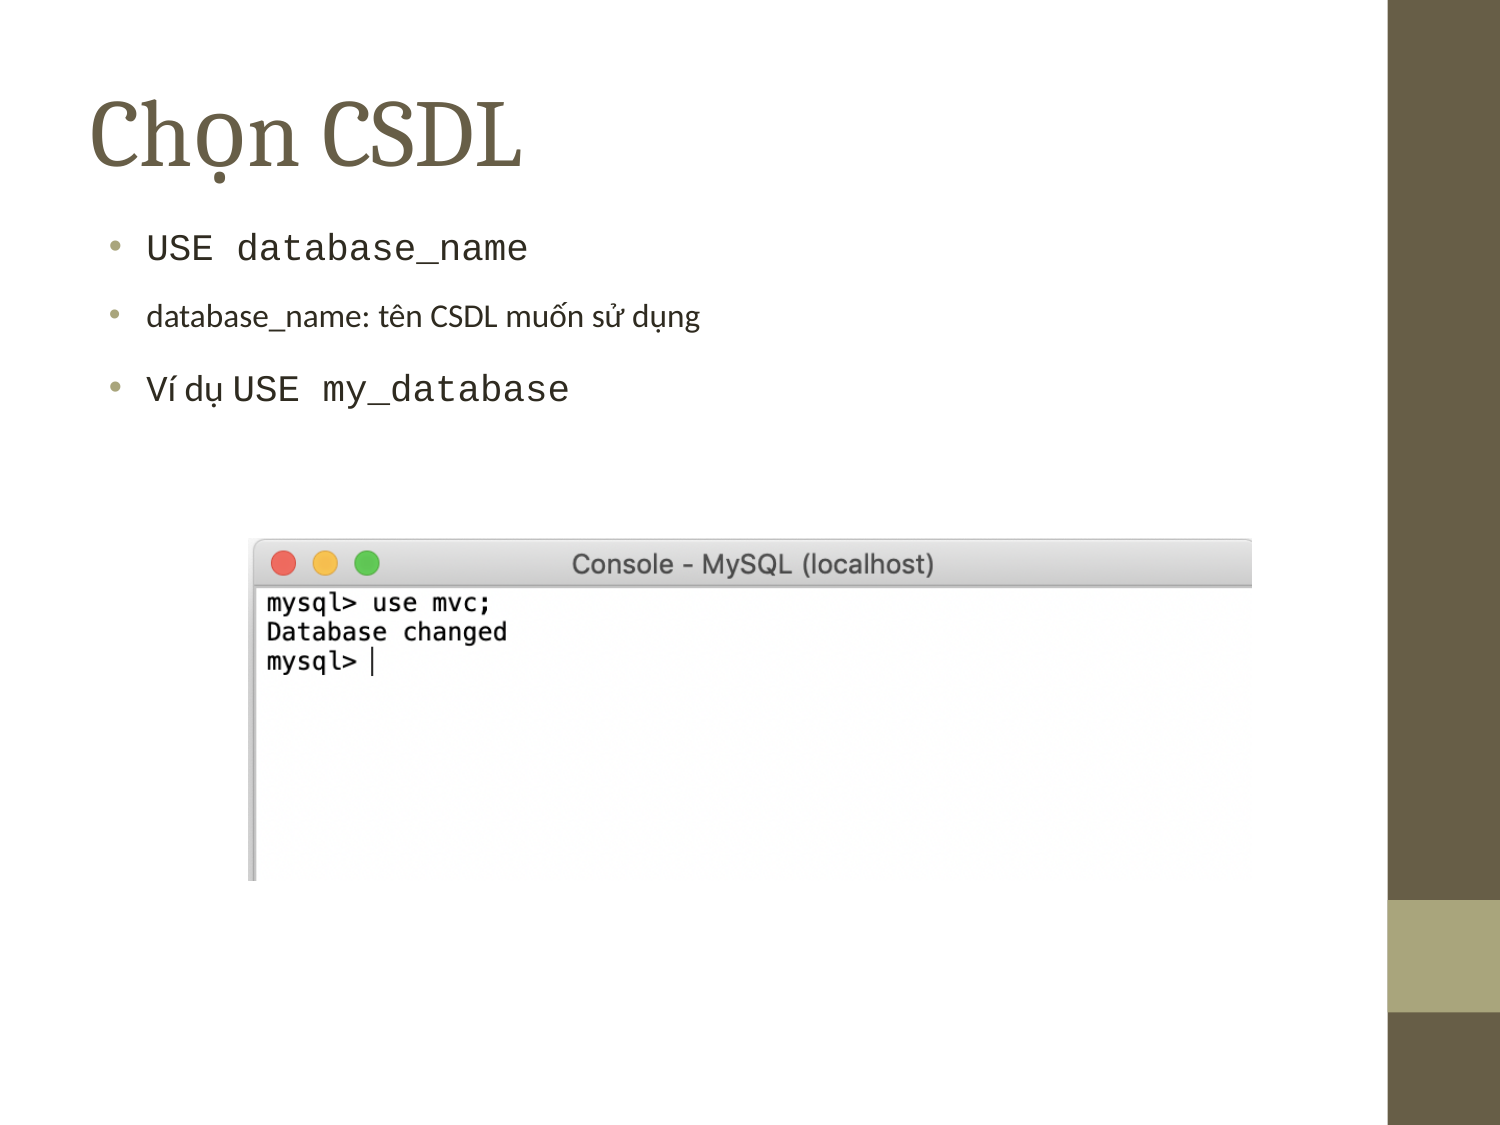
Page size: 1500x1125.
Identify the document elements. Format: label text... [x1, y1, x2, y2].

picture [248, 538, 1252, 881]
list USE database_name database_name: tên CSDL muốn sử dụng Ví dụ USE my_database [75, 192, 1325, 1125]
title Chọn CSDL [75, 45, 1325, 192]
